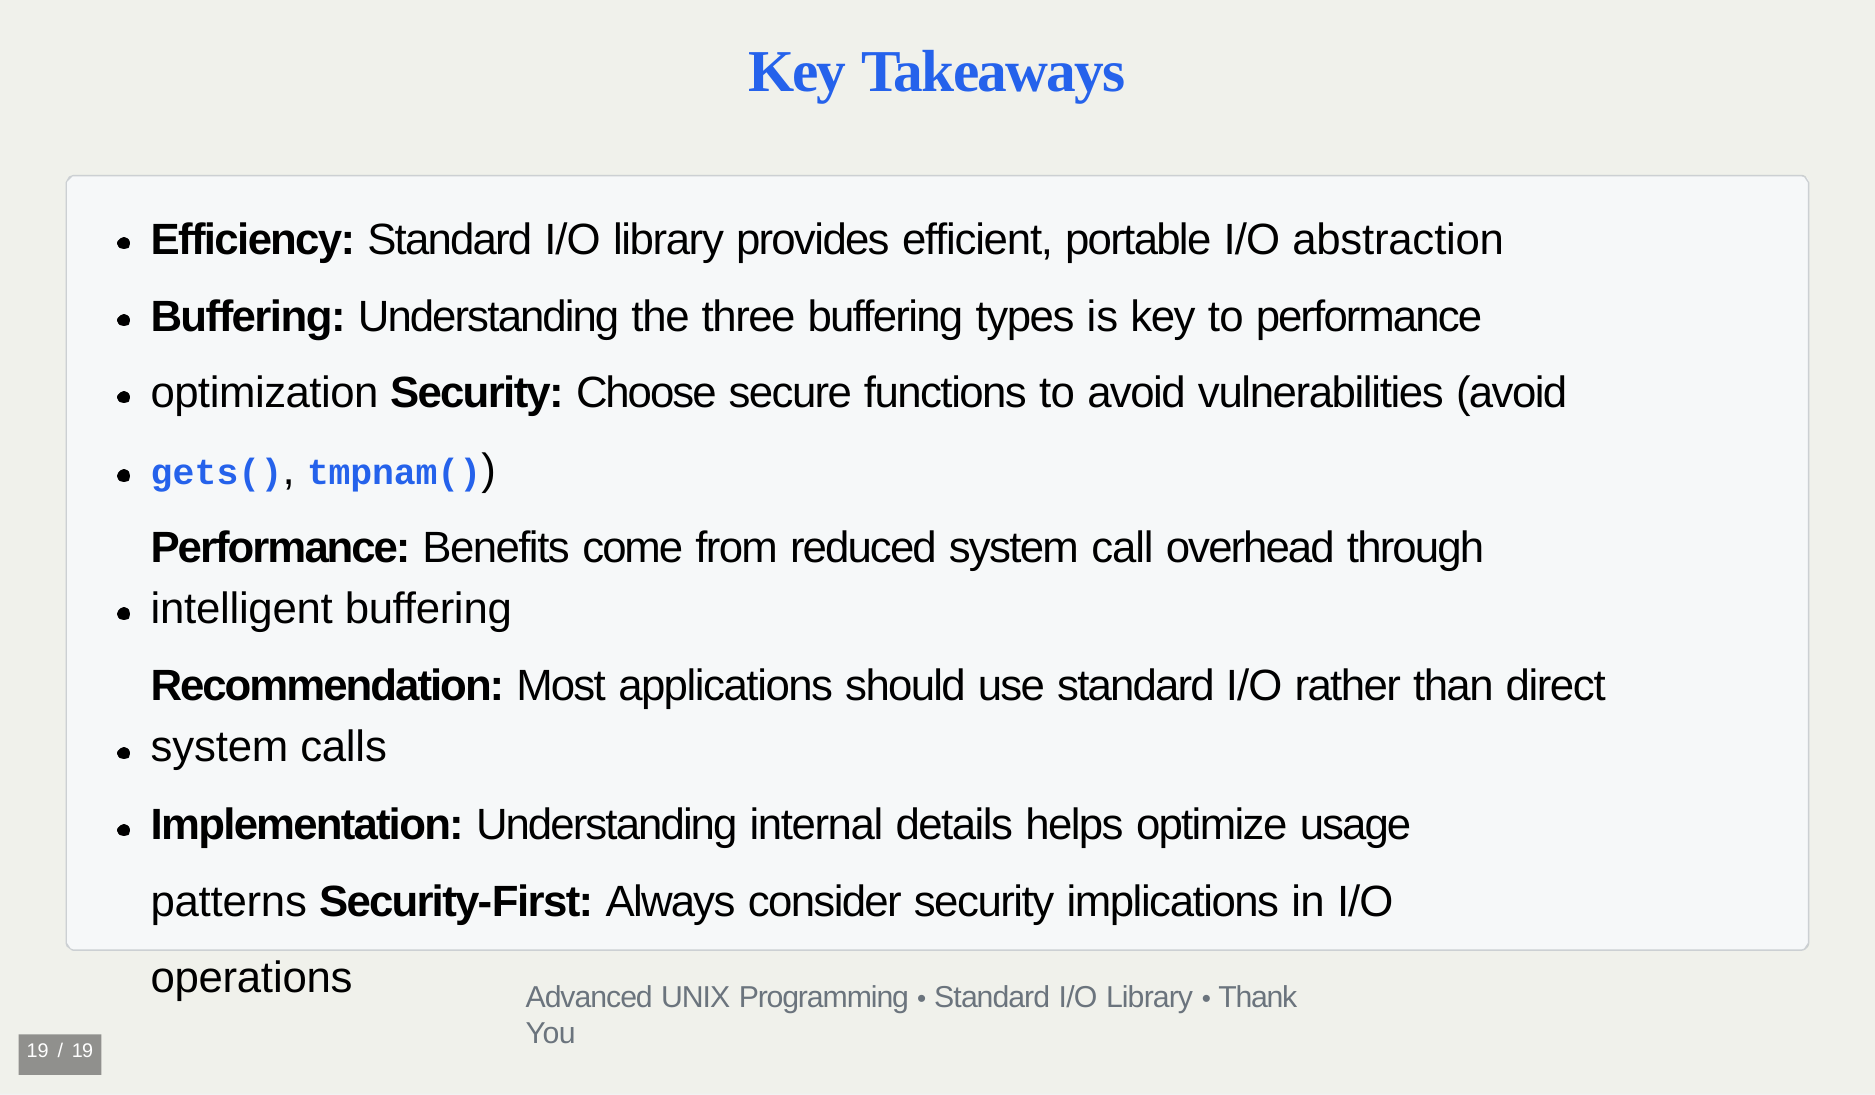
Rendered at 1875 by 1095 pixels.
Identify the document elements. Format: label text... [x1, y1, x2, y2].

text_box Advanced UNIX Programming • Standard I/O Library • Thank You [523, 974, 1352, 1050]
slide_number 19 / 19 [20, 1043, 96, 1095]
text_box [65, 174, 1810, 952]
text_box [18, 1034, 102, 1075]
title Key Takeaways [399, 30, 1476, 172]
text_box Efficiency: Standard I/O library provides efficient, portable I/O abstraction Buffering: Understanding the three buffering types is key to performance optimization Security: Choose secure functions to avoid vulnerabilities (avoid gets(), tmpnam()) Performance: Benefits come from reduced system call overhead through intelligent buffering Recommendation: Most applications should use standard I/O rather than direct system calls Implementation: Understanding internal details helps optimize usage patterns Security-First: Always consider security implications in I/O operations [148, 962, 1736, 1002]
